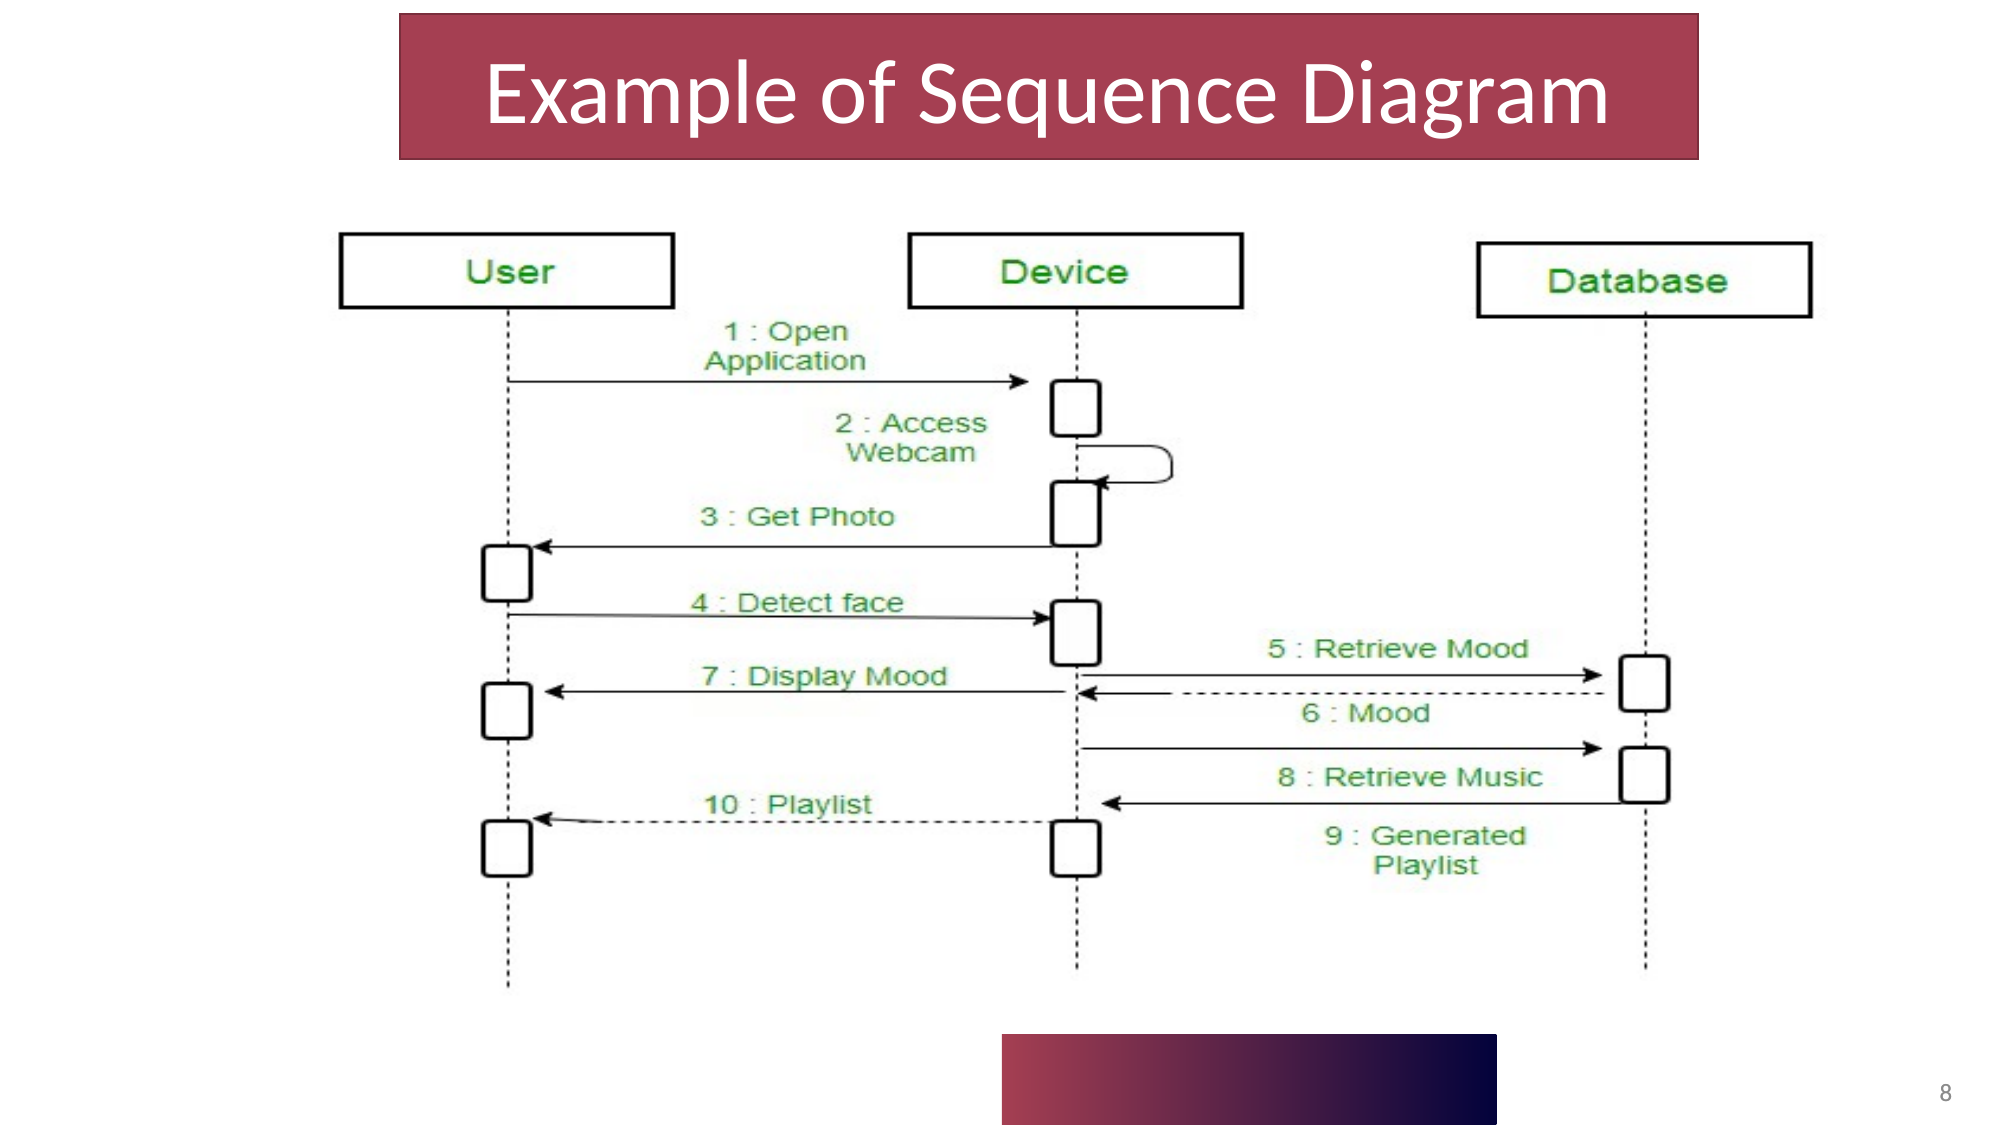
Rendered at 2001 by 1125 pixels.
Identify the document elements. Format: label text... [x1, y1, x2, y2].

text_box Example of Sequence Diagram [399, 13, 1699, 160]
slide_number 8 [1894, 1061, 1968, 1121]
picture [311, 218, 1849, 1003]
